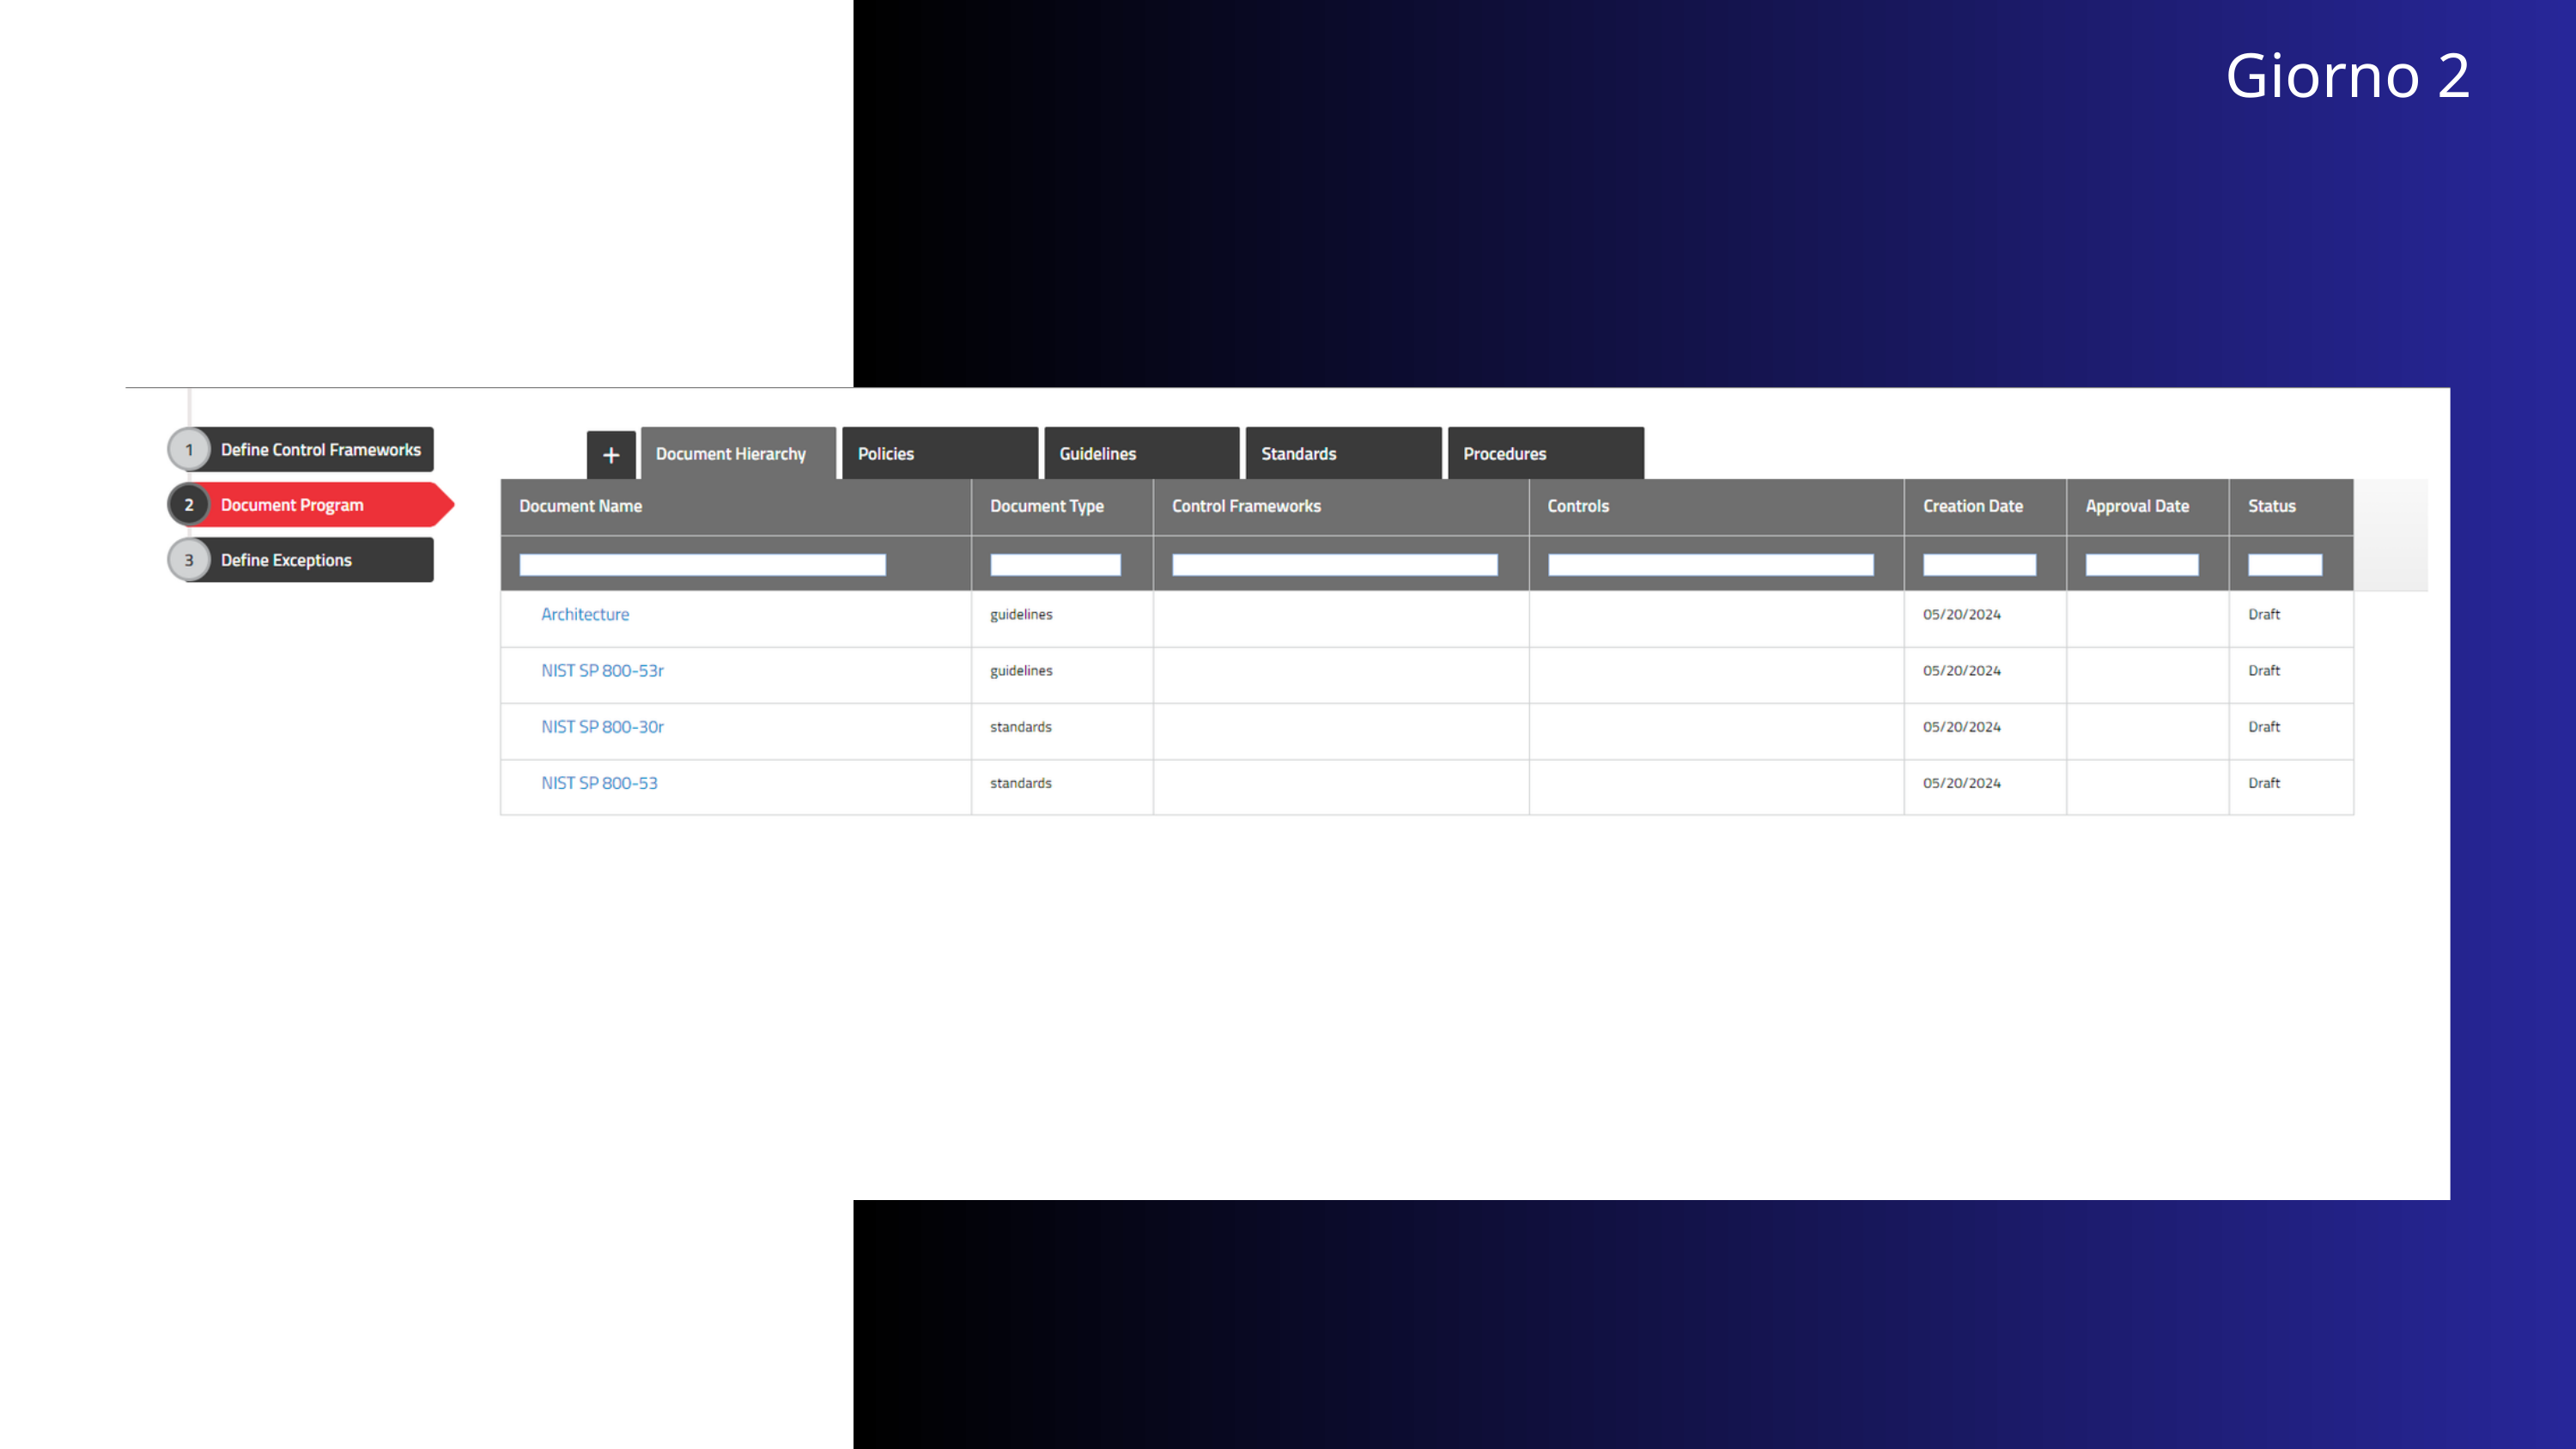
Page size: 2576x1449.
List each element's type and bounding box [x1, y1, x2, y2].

text_box [853, 0, 2576, 1449]
text_box [125, 387, 847, 1200]
